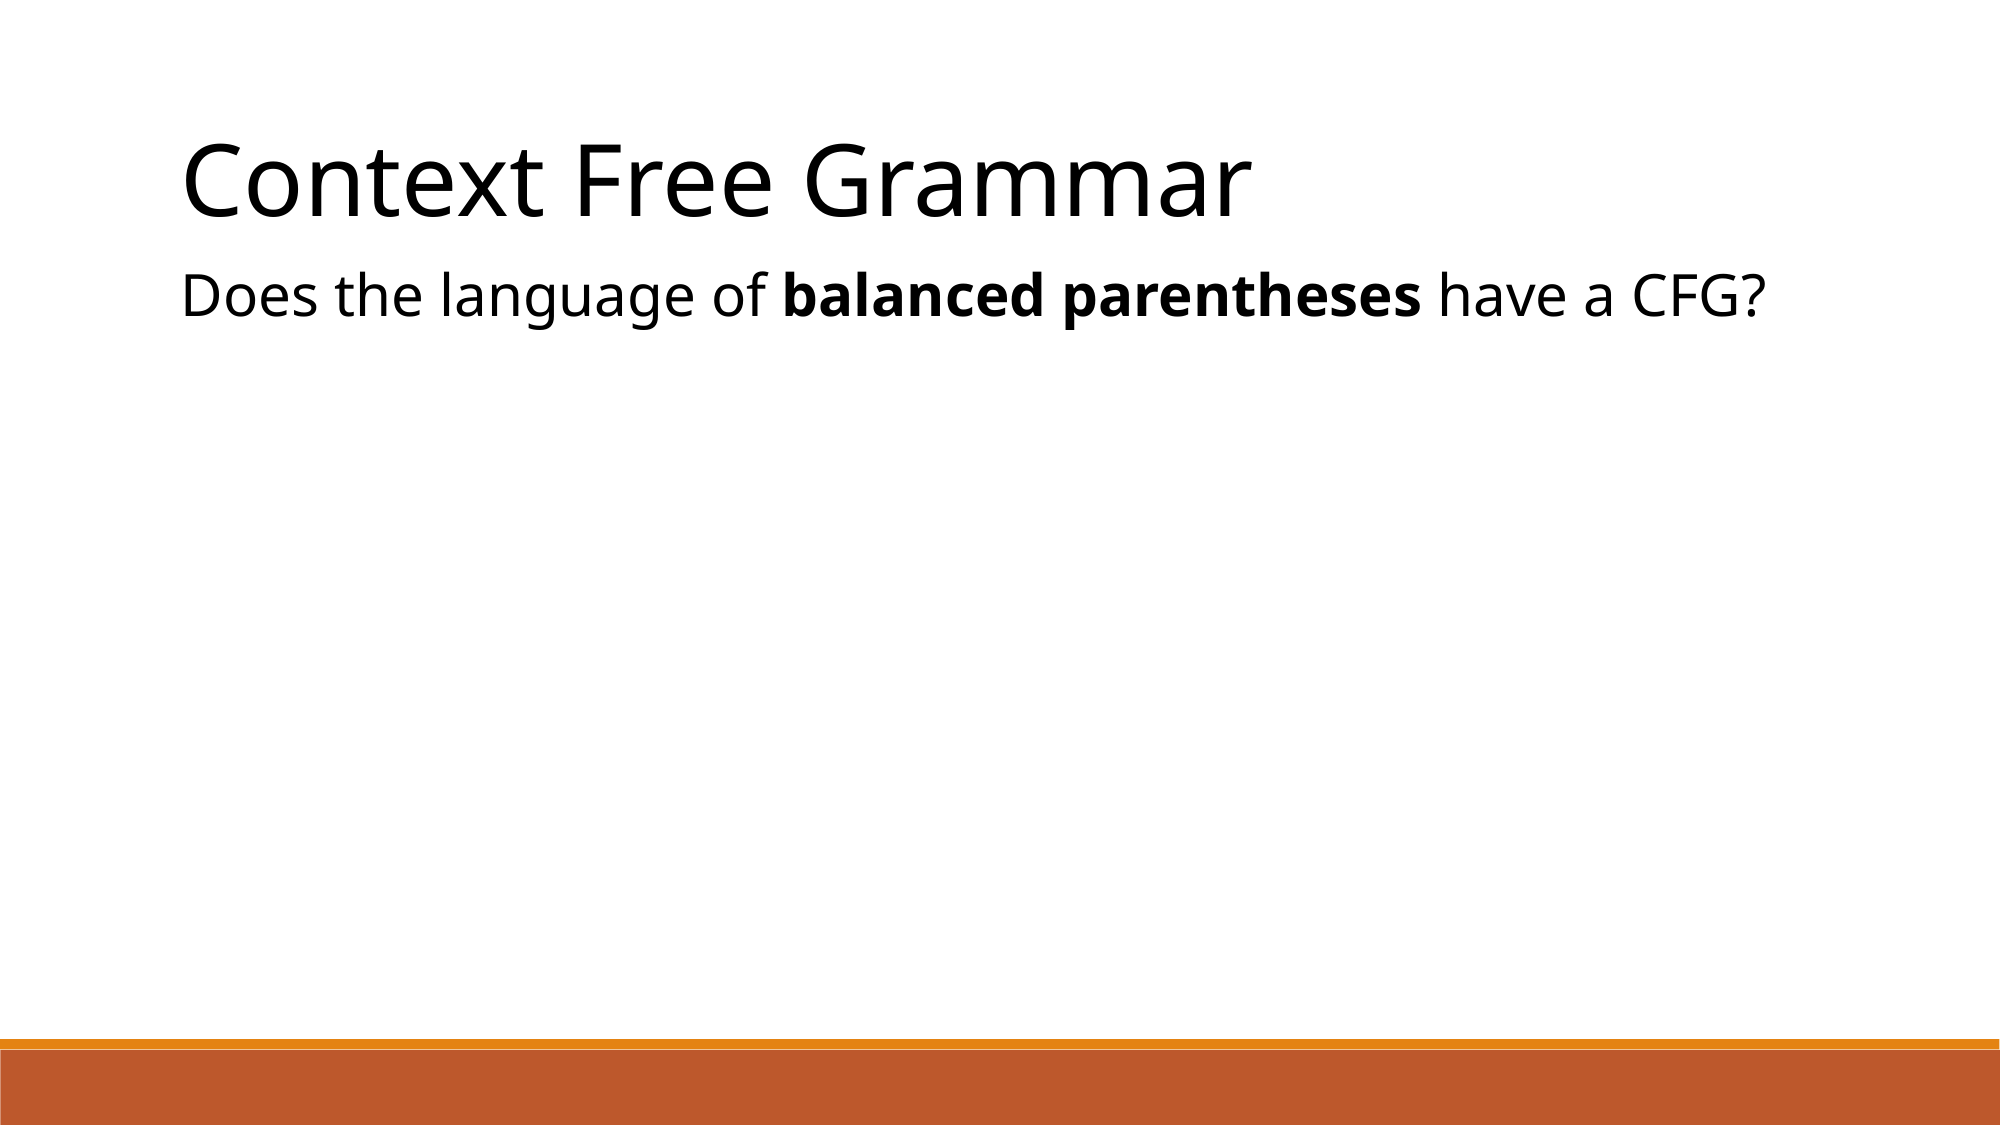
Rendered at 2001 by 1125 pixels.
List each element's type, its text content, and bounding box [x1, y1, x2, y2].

text_box Context Free Grammar [165, 109, 1829, 245]
